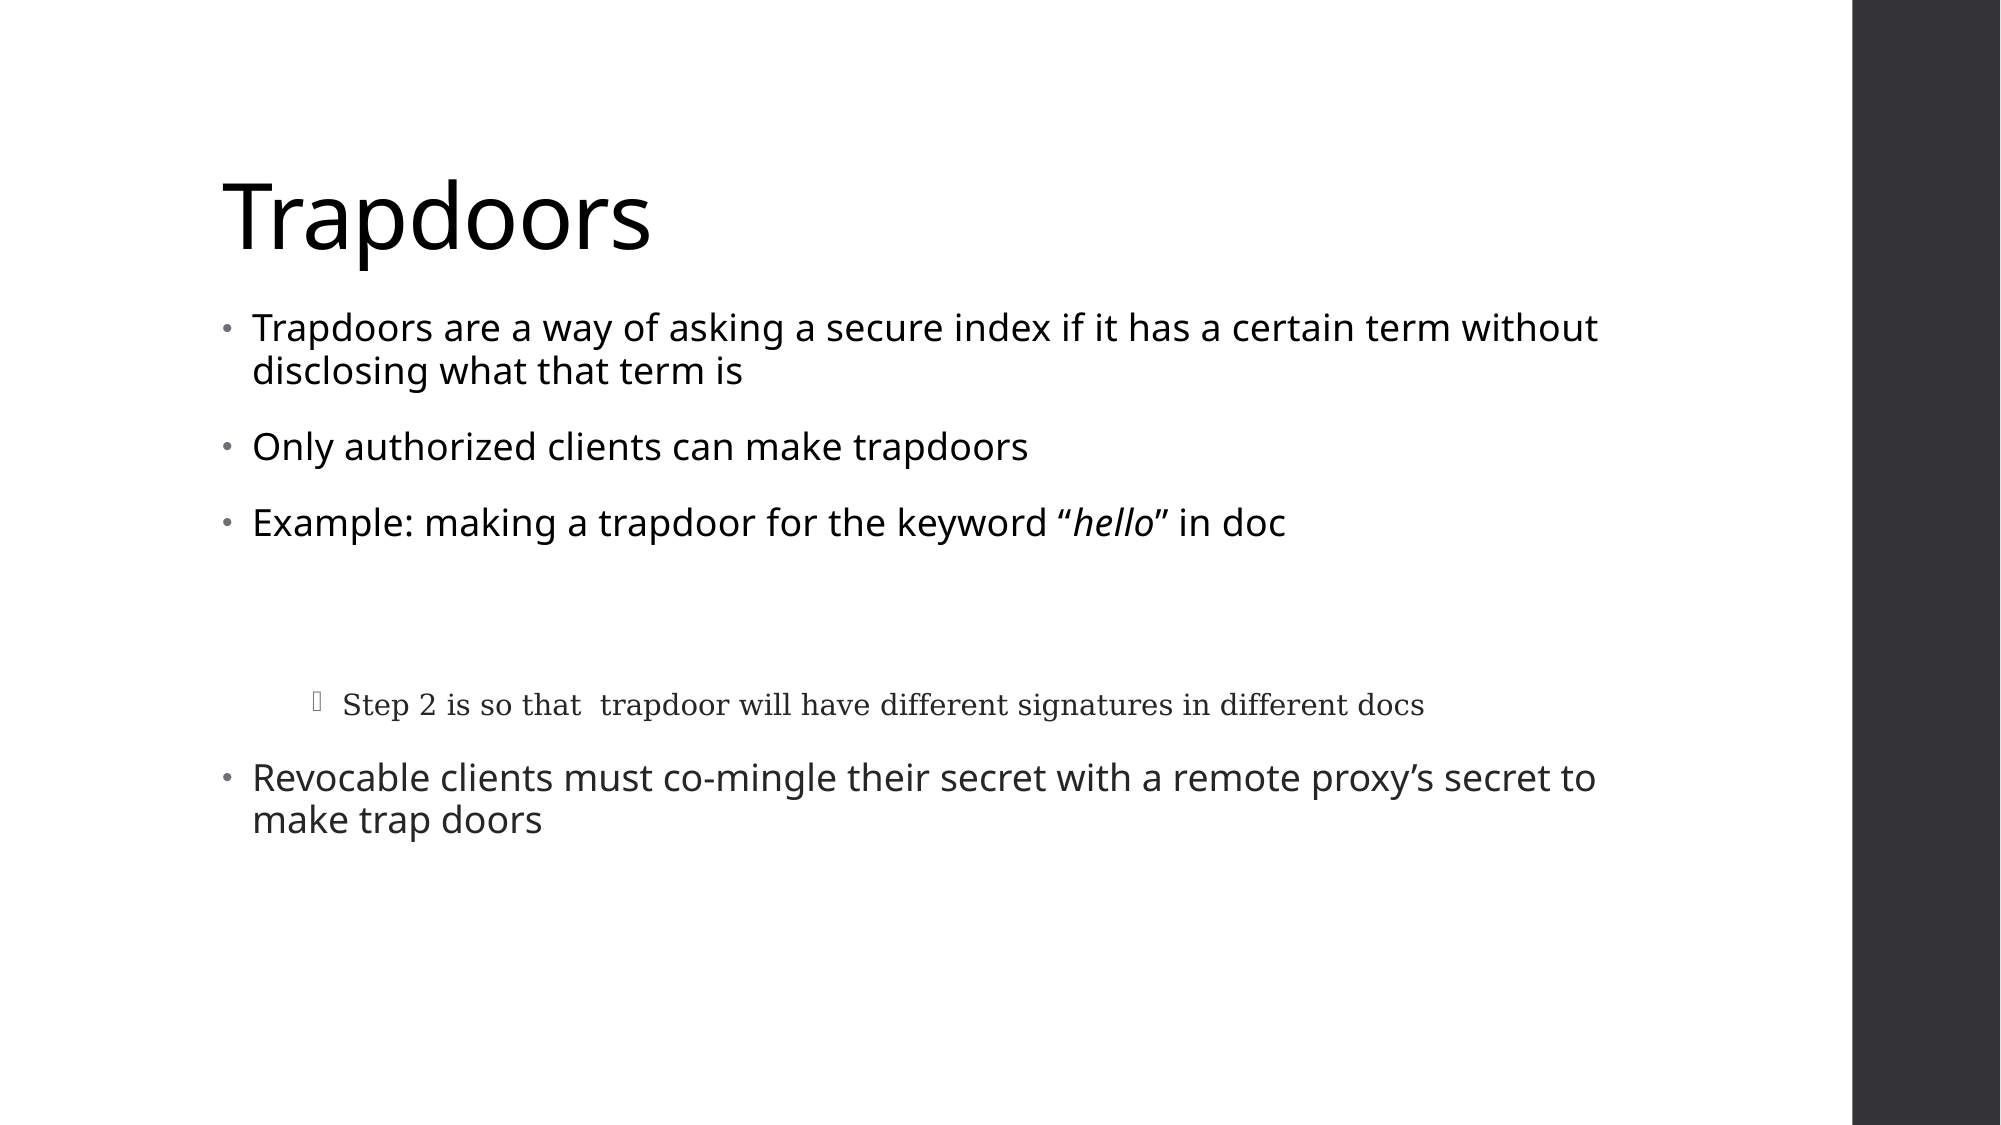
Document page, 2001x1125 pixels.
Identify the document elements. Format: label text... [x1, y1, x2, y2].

title Trapdoors [206, 60, 1797, 278]
